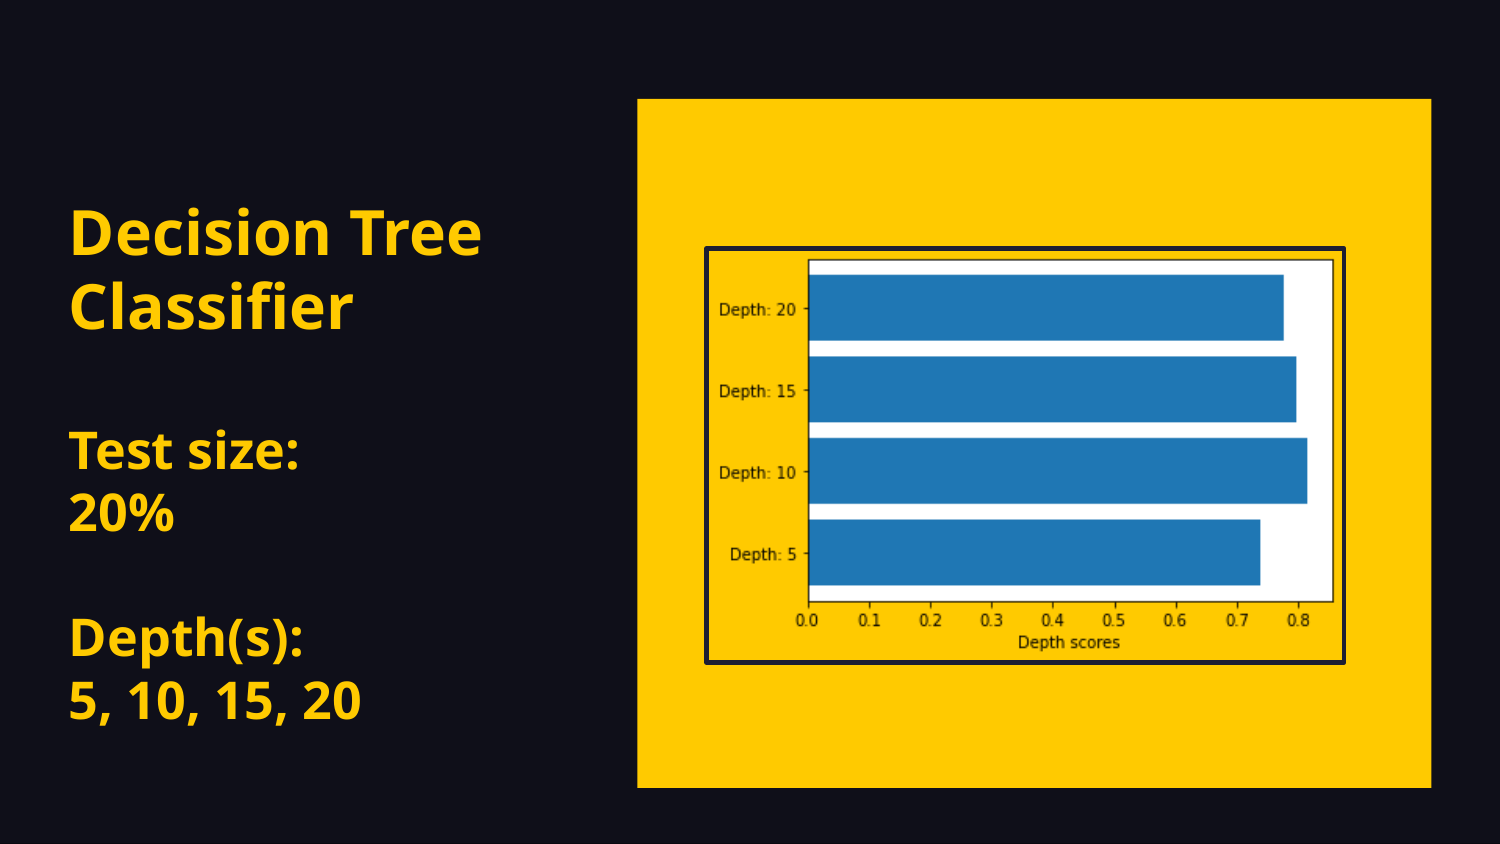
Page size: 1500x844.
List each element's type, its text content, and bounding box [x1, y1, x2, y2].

picture [708, 250, 1342, 661]
title Decision Tree Classifier Test size: 20% Depth(s): 5, 10, 15, 20 [53, 177, 550, 734]
